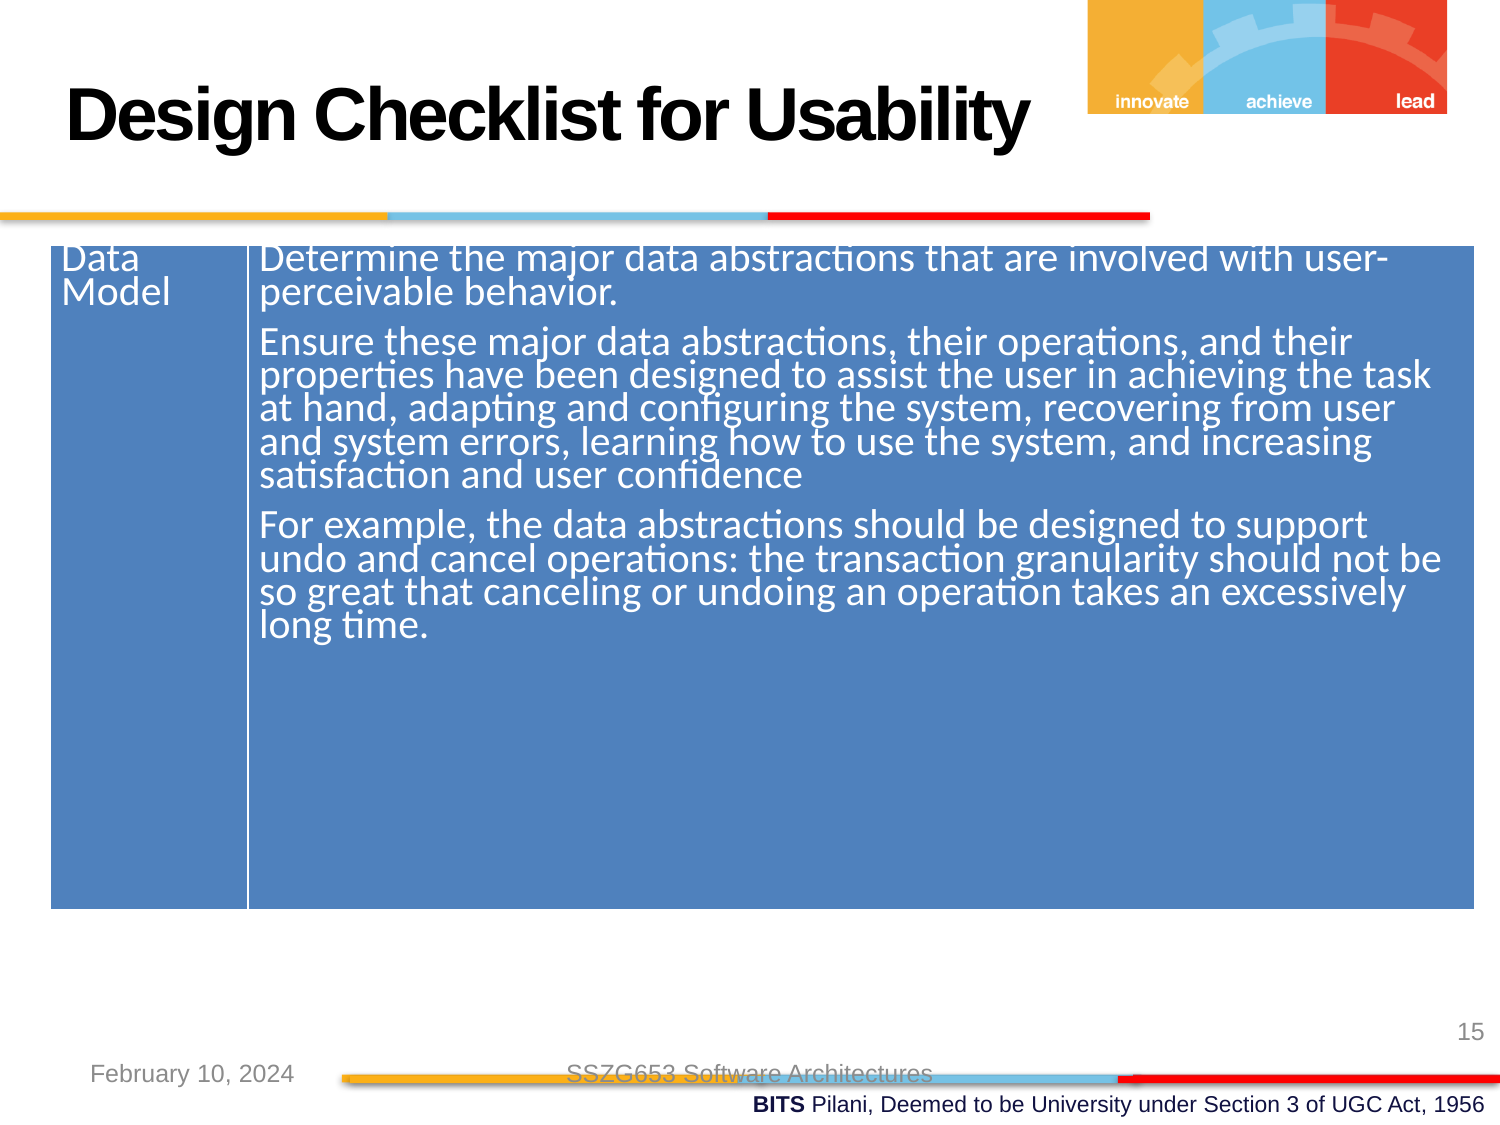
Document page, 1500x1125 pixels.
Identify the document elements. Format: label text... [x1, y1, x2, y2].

footer SSZG653 Software Architectures [512, 1042, 988, 1103]
table_header Determine the major data abstractions that are involved with user-perceivable behavior. Ensure these major data abstractions, their operations, and their properties have been designed to assist the user in achieving the task at hand, adapting and configuring the system, recovering from user and system errors, learning how to use the system, and increasing satisfaction and user confidence For example, the data abstractions should be designed to support undo and cancel operations: the transaction granularity should not be so great that canceling or undoing an operation takes an excessively long time. [249, 246, 1474, 909]
table_header Data Model [51, 246, 247, 909]
list Design Checklist for Usability [50, 24, 1088, 213]
picture [1087, 0, 1448, 114]
slide_number 15 [1149, 1000, 1500, 1061]
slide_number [75, 1042, 425, 1103]
